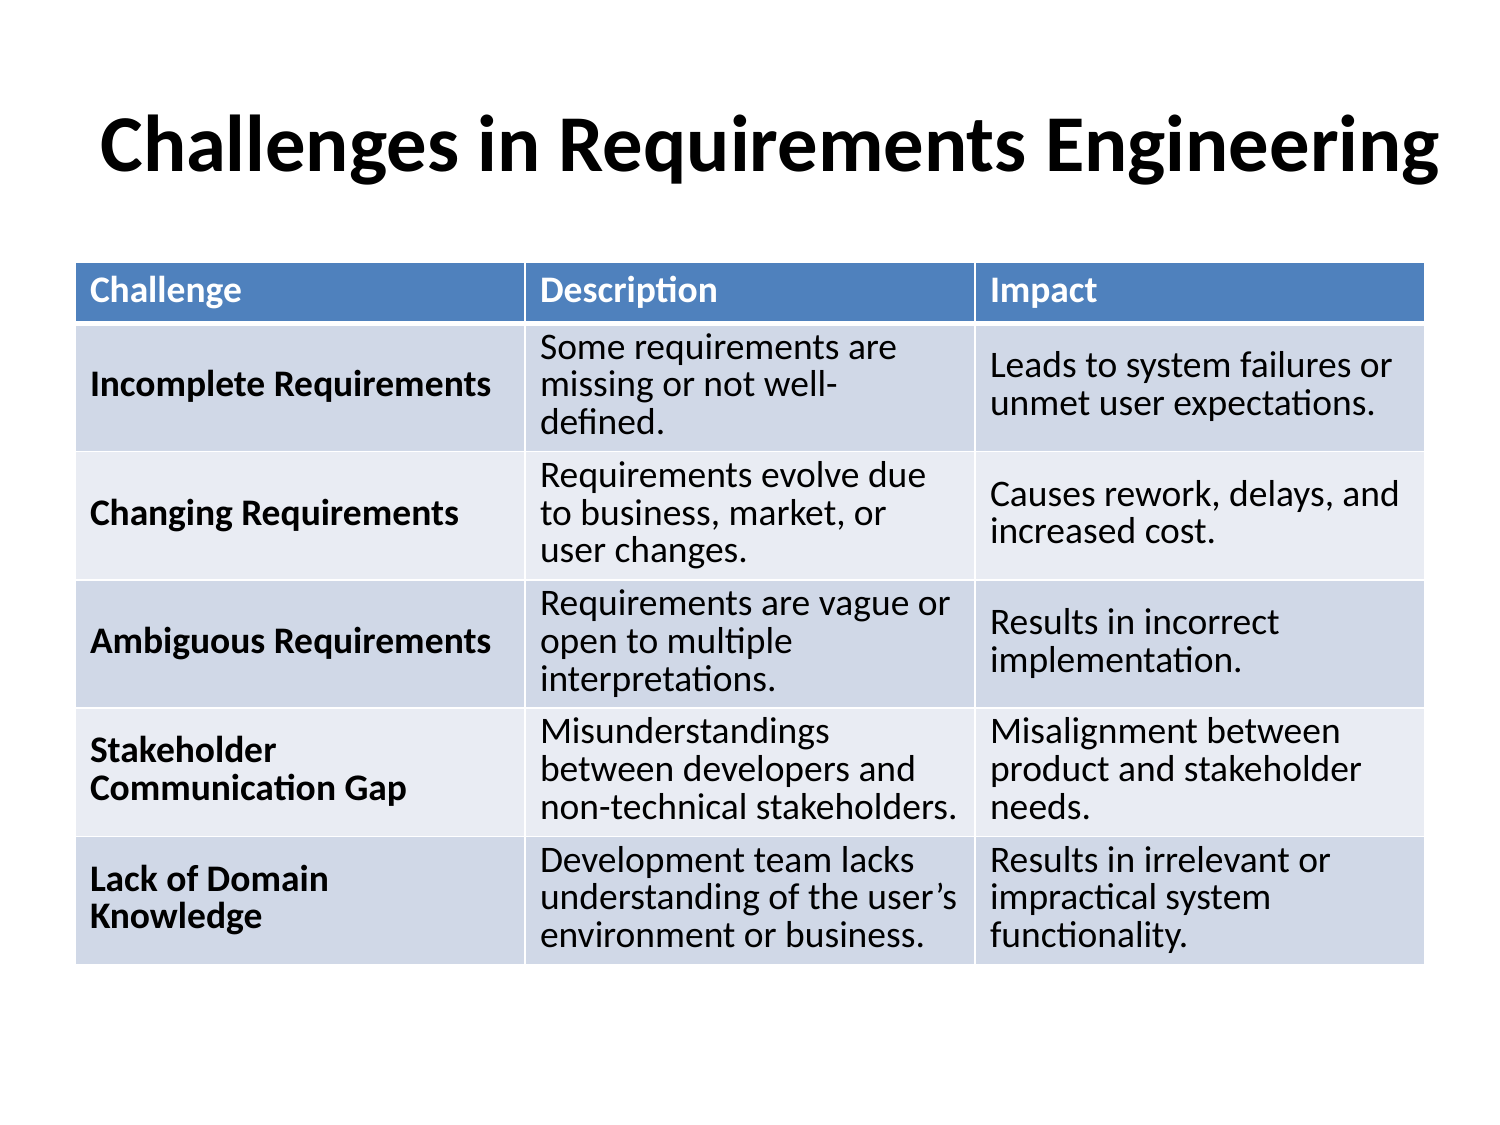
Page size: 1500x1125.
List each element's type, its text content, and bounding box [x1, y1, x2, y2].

table_cell Lack of Domain Knowledge [76, 837, 524, 964]
table_cell Requirements are vague or open to multiple interpretations. [526, 581, 974, 707]
table_cell Misalignment between product and stakeholder needs. [976, 709, 1424, 836]
table_cell Some requirements are missing or not well-defined. [526, 326, 974, 451]
table_header Description [526, 263, 974, 321]
title Challenges in Requirements Engineering [24, 45, 1500, 233]
table_cell Ambiguous Requirements [76, 581, 524, 707]
table_cell Misunderstandings between developers and non-technical stakeholders. [526, 709, 974, 836]
table_cell Results in incorrect implementation. [976, 581, 1424, 707]
table_header Challenge [76, 263, 524, 321]
table_cell Incomplete Requirements [76, 326, 524, 451]
table_cell Development team lacks understanding of the user’s environment or business. [526, 837, 974, 964]
table_cell Changing Requirements [76, 452, 524, 579]
table_cell Requirements evolve due to business, market, or user changes. [526, 452, 974, 579]
table_header Impact [976, 263, 1424, 321]
table_cell Leads to system failures or unmet user expectations. [976, 326, 1424, 451]
table_cell Causes rework, delays, and increased cost. [976, 452, 1424, 579]
table_cell Results in irrelevant or impractical system functionality. [976, 837, 1424, 964]
table_cell Stakeholder Communication Gap [76, 709, 524, 836]
